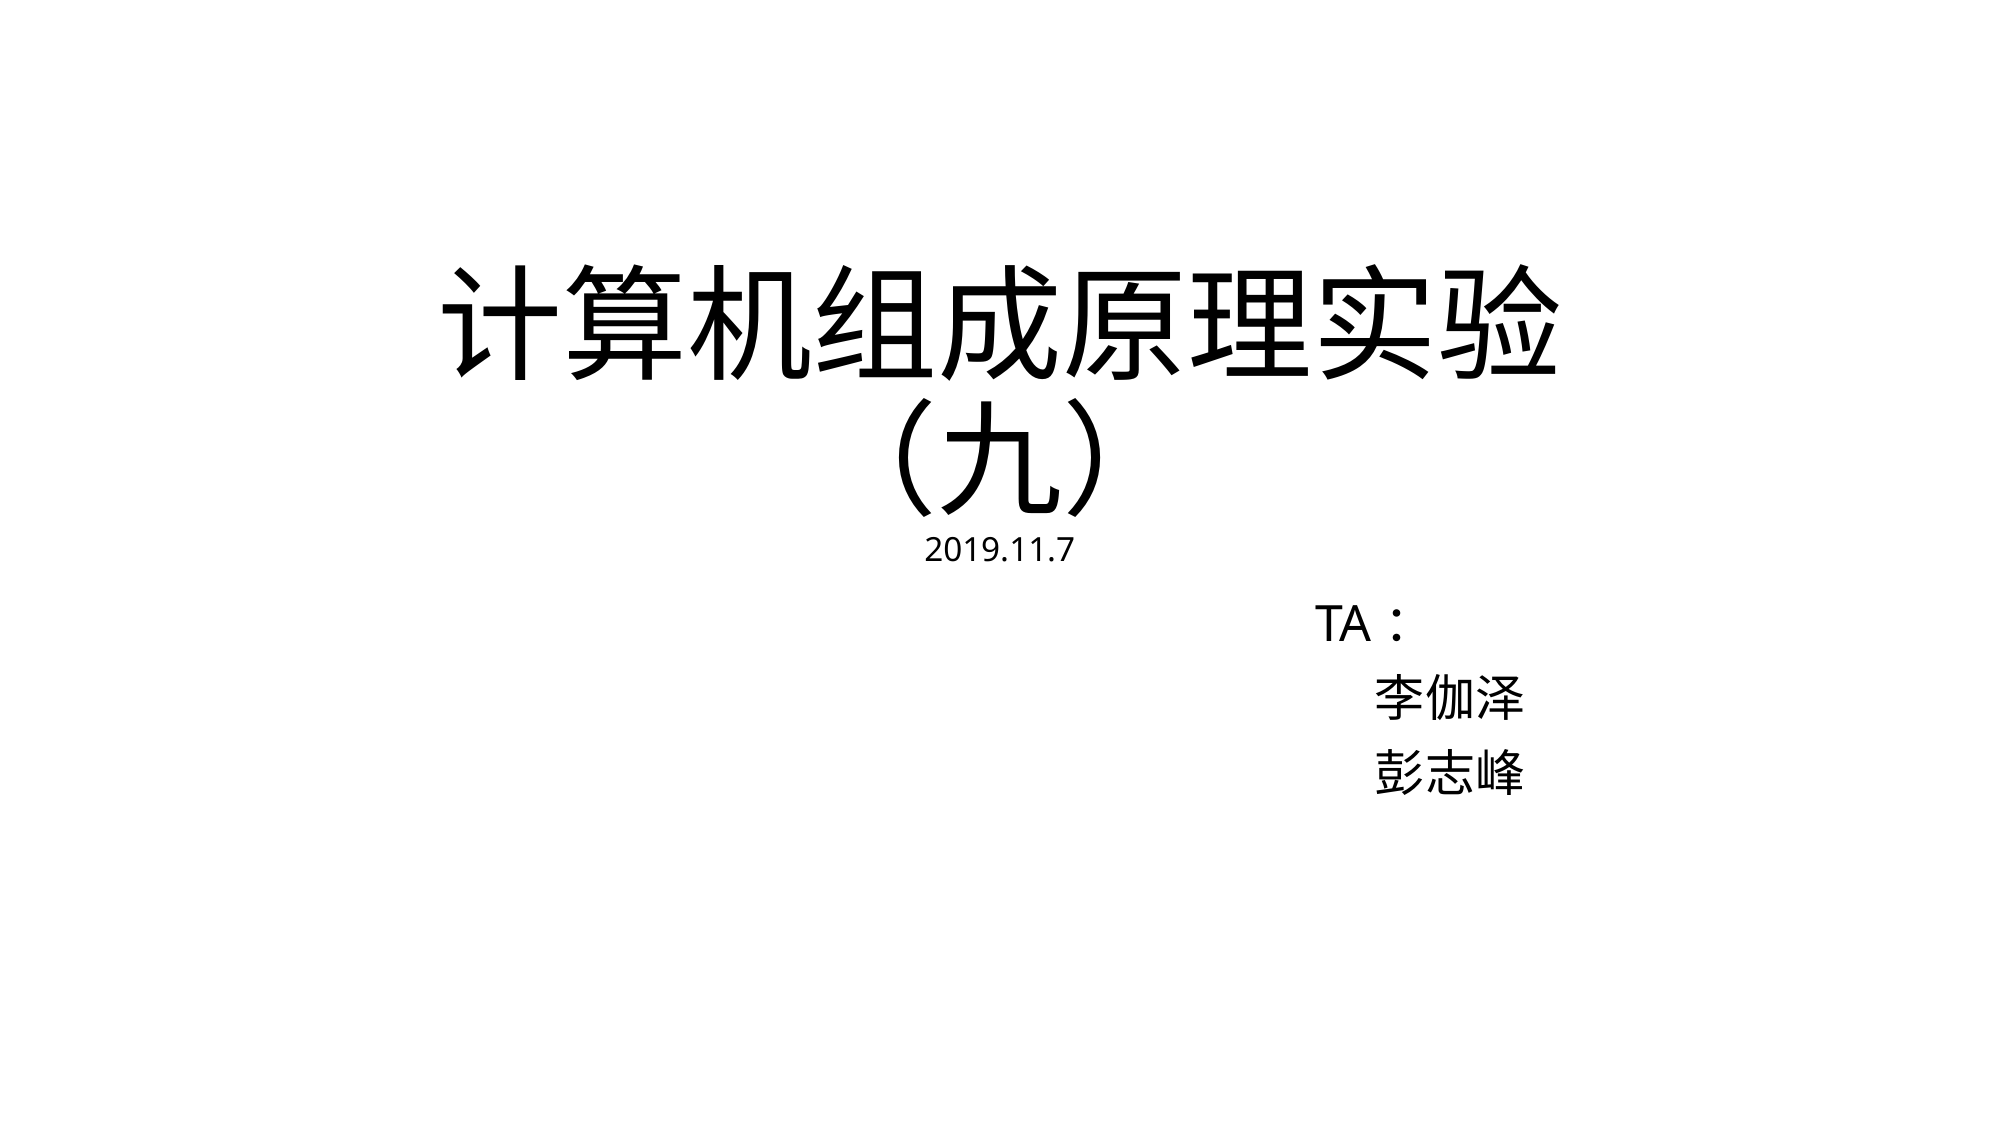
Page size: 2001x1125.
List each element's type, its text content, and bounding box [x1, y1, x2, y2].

subtitle TA： 李伽泽 彭志峰 [249, 590, 1750, 863]
title 计算机组成原理实验（九） 2019.11.7 [249, 184, 1750, 576]
